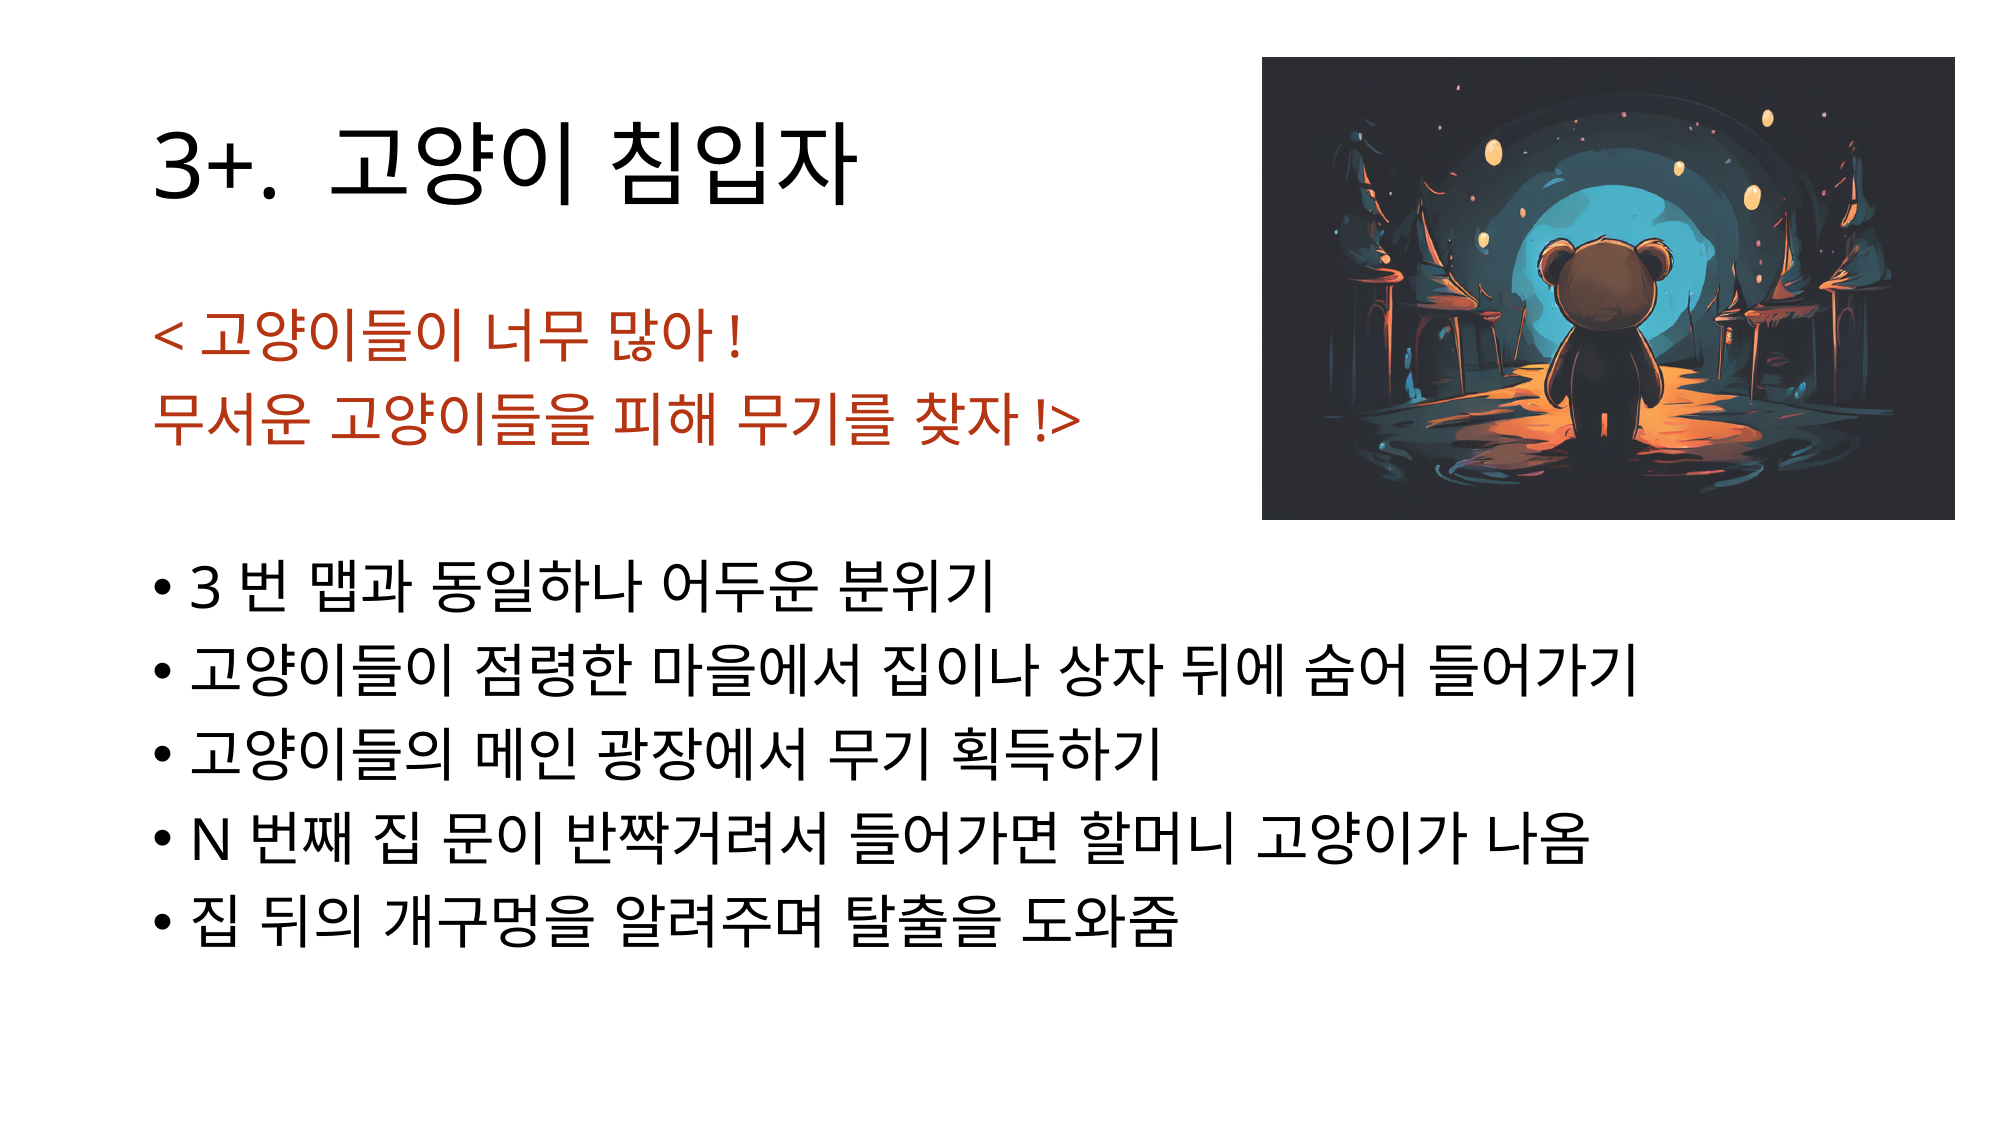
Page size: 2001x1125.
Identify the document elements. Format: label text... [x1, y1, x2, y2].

picture [1262, 57, 1955, 520]
list <고양이들이 너무 많아! 무서운 고양이들을 피해 무기를 찾자!> 3번 맵과 동일하나 어두운 분위기 고양이들이 점령한 마을에서 집이나 상자 뒤에 숨어 들어가기 고양이들의 메인 광장에서 무기 획득하기 N번째 집 문이 반짝거려서 들어가면 할머니 고양이가 나옴 집 뒤의 개구멍을 알려주며 탈출을 도와줌 [137, 299, 1863, 1014]
title 3+. 고양이 침입자 [137, 59, 1262, 278]
